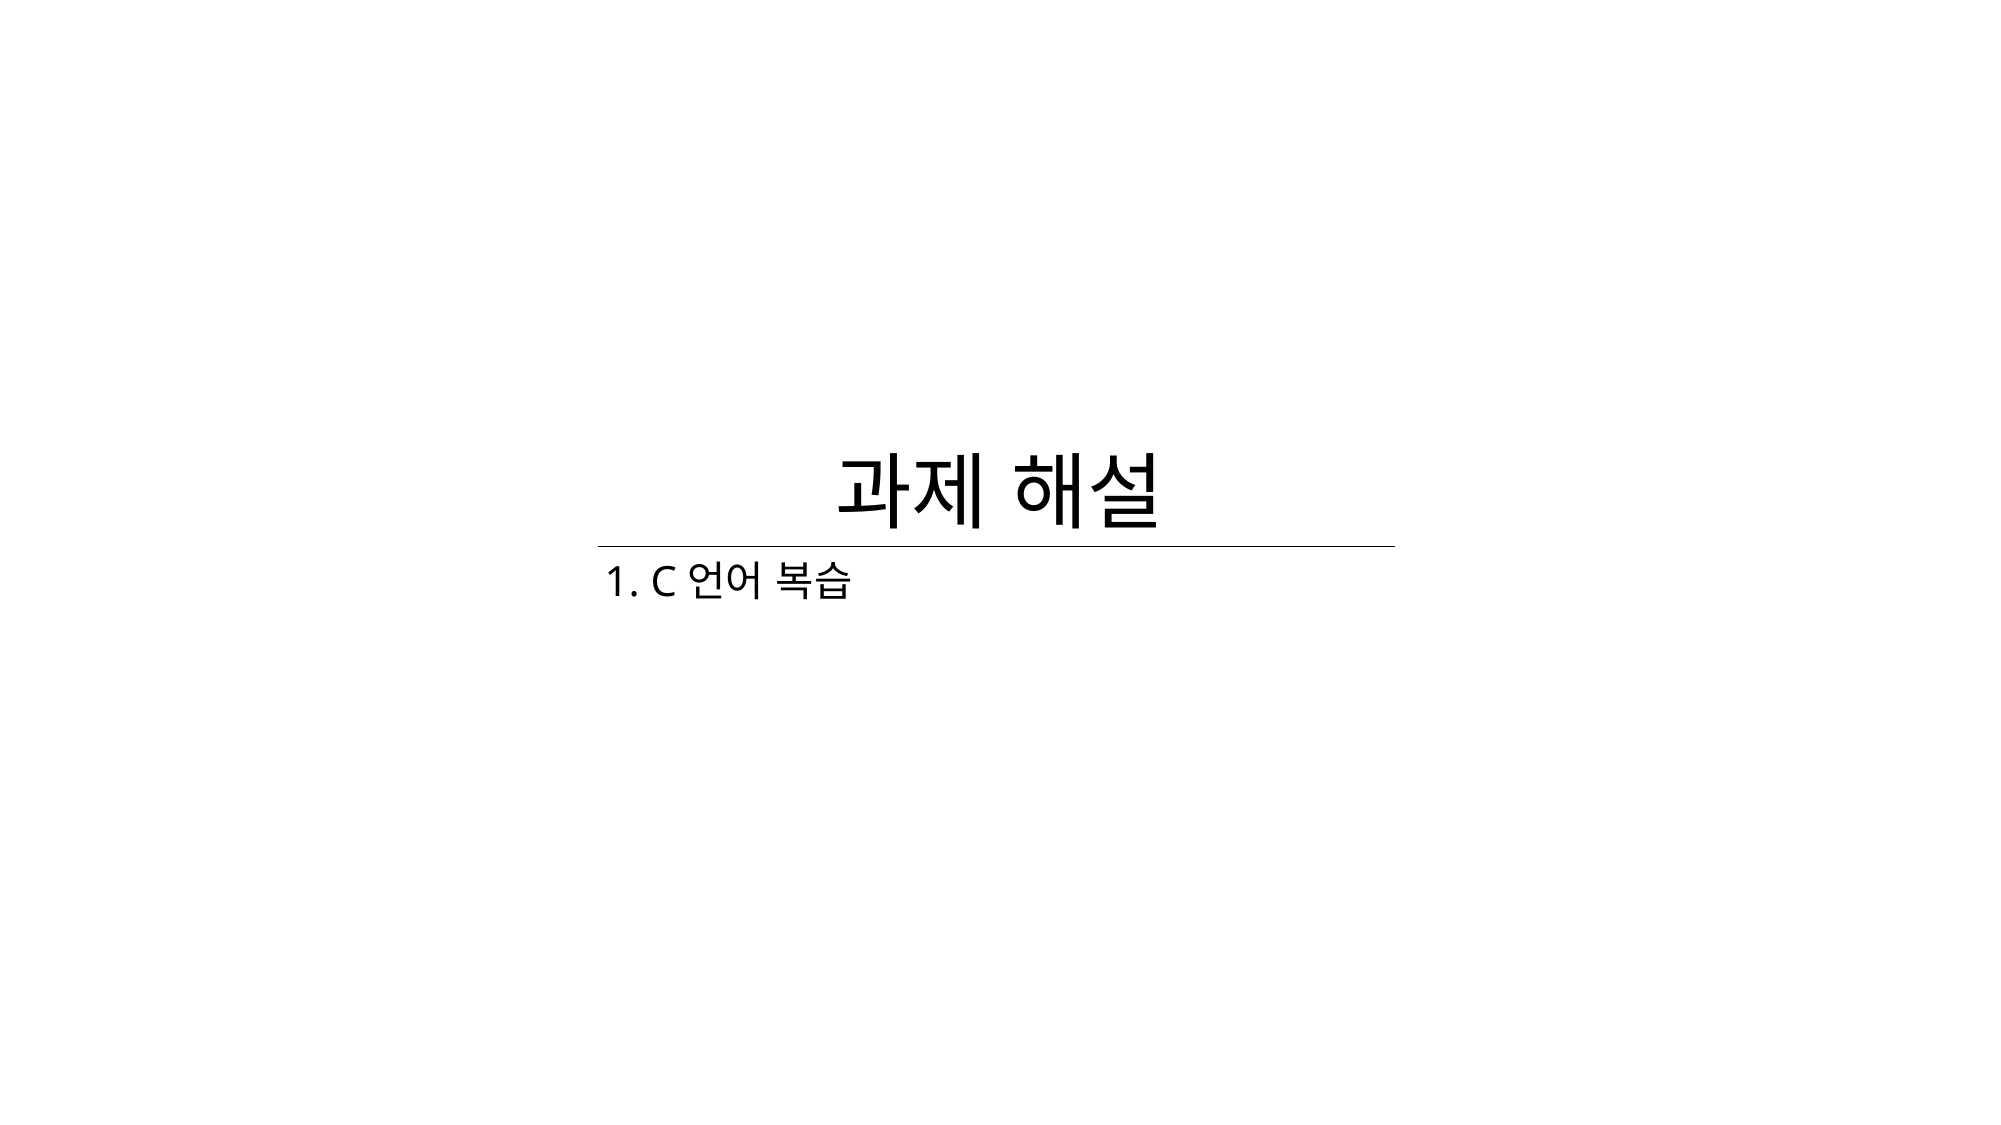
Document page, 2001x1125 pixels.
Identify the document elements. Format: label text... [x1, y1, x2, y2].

text_box 과제 해설 [820, 431, 1180, 545]
text_box 1. C언어 복습 [589, 547, 868, 613]
